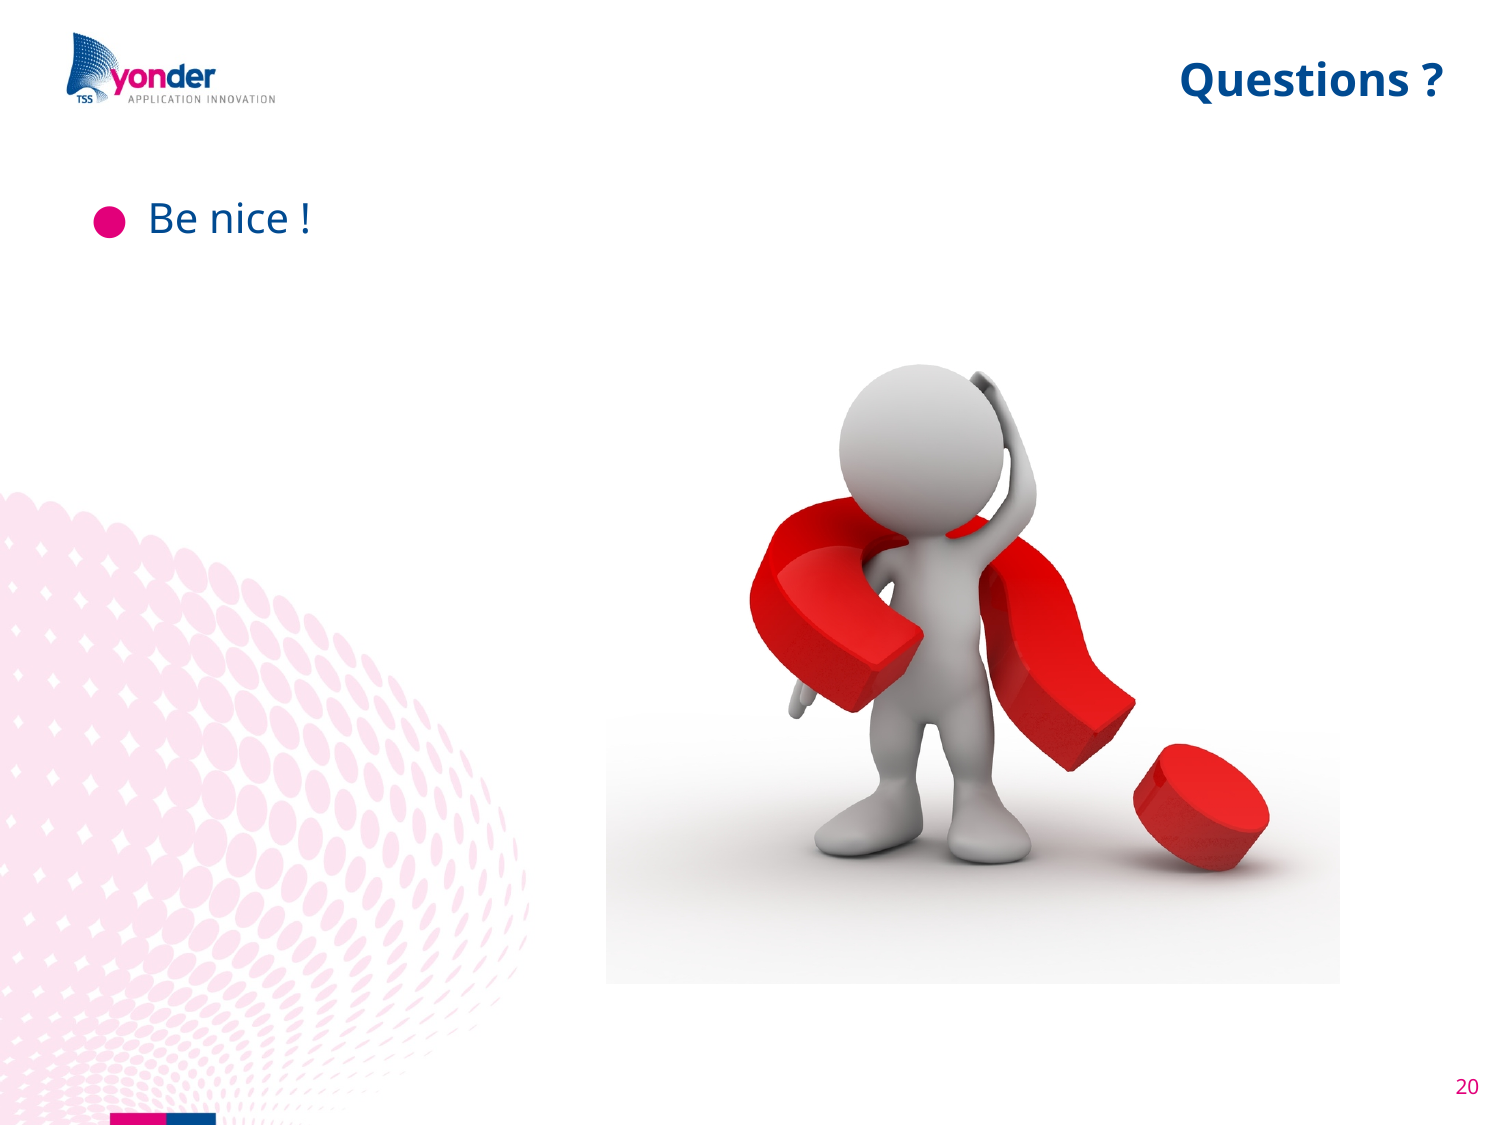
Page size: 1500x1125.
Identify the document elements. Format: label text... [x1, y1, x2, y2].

list Be nice ! [76, 184, 1459, 1059]
slide_number 20 [1392, 1057, 1495, 1118]
title Questions ? [336, 30, 1459, 126]
picture [0, 0, 1500, 1125]
